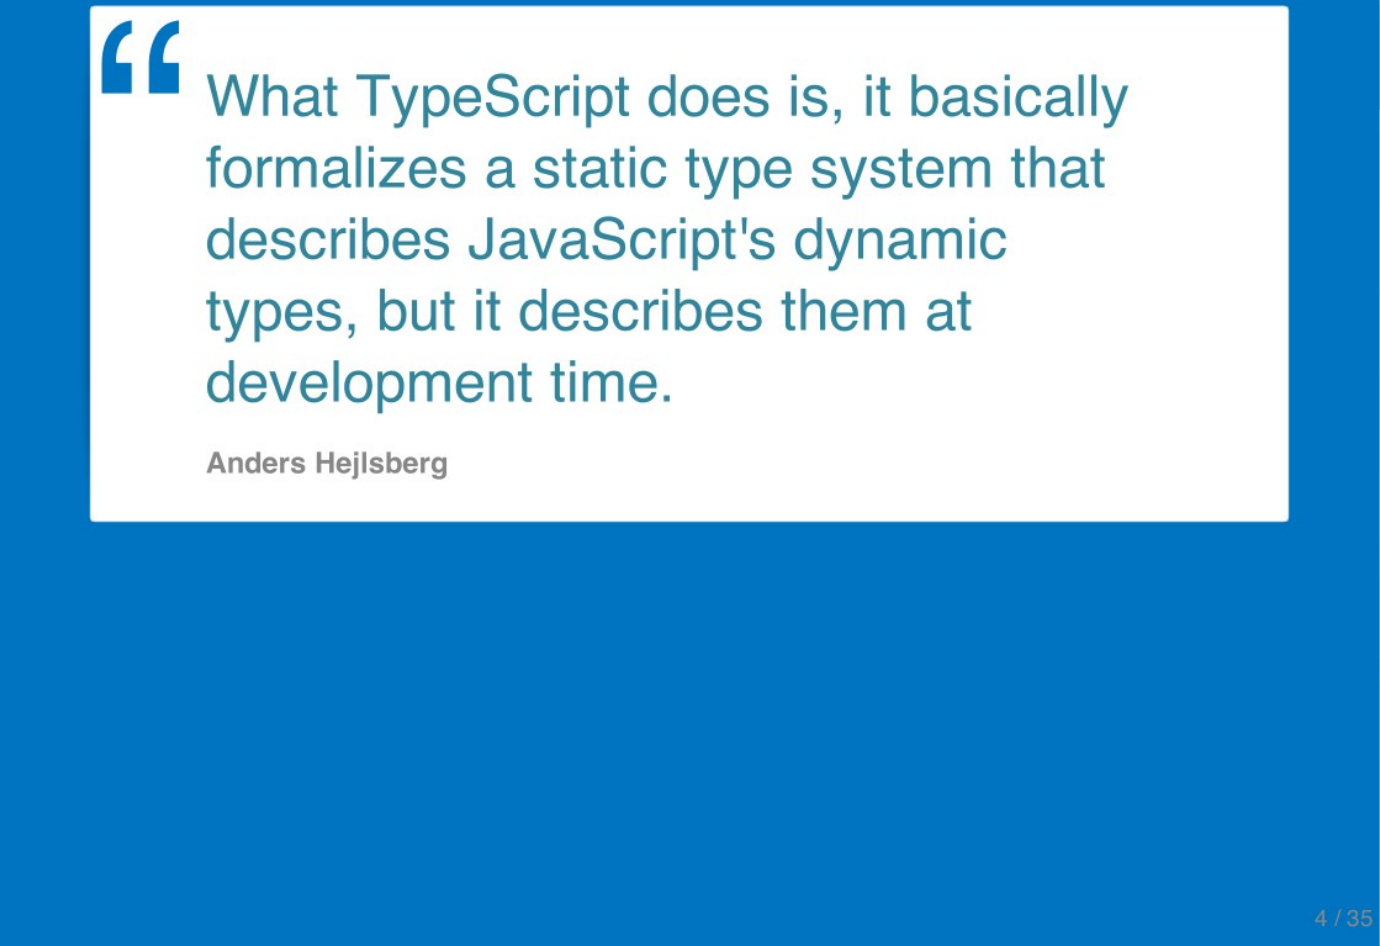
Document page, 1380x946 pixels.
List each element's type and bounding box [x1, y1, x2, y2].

text_box [0, 0, 1380, 946]
